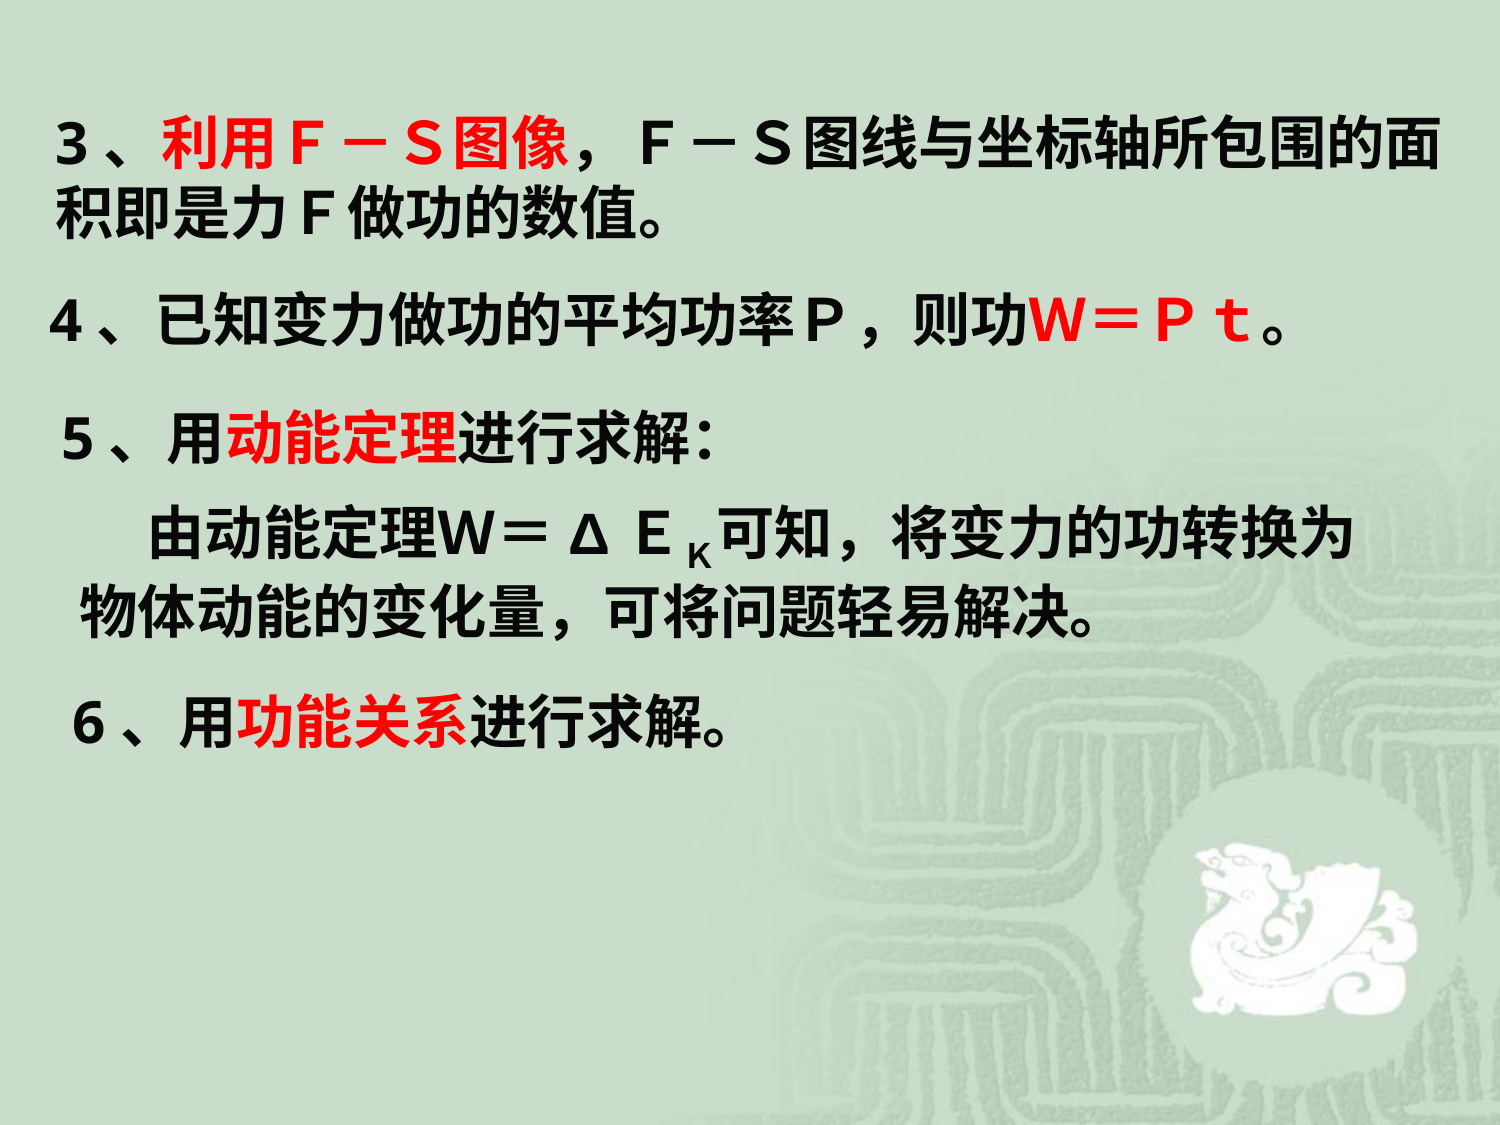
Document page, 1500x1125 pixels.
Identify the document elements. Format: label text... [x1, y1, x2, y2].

text_box 4、已知变力做功的平均功率Ｐ，则功Ｗ＝Ｐｔ。 [34, 275, 1335, 361]
text_box 5、用动能定理进行求解： [46, 394, 764, 479]
text_box 由动能定理Ｗ＝ΔＥＫ可知，将变力的功转换为物体动能的变化量，可将问题轻易解决。 [64, 488, 1412, 653]
picture [0, 0, 1500, 1125]
text_box 6、用功能关系进行求解。 [58, 677, 776, 763]
text_box 3、利用Ｆ－Ｓ图像，Ｆ－Ｓ图线与坐标轴所包围的面积即是力Ｆ做功的数值。 [41, 98, 1459, 254]
